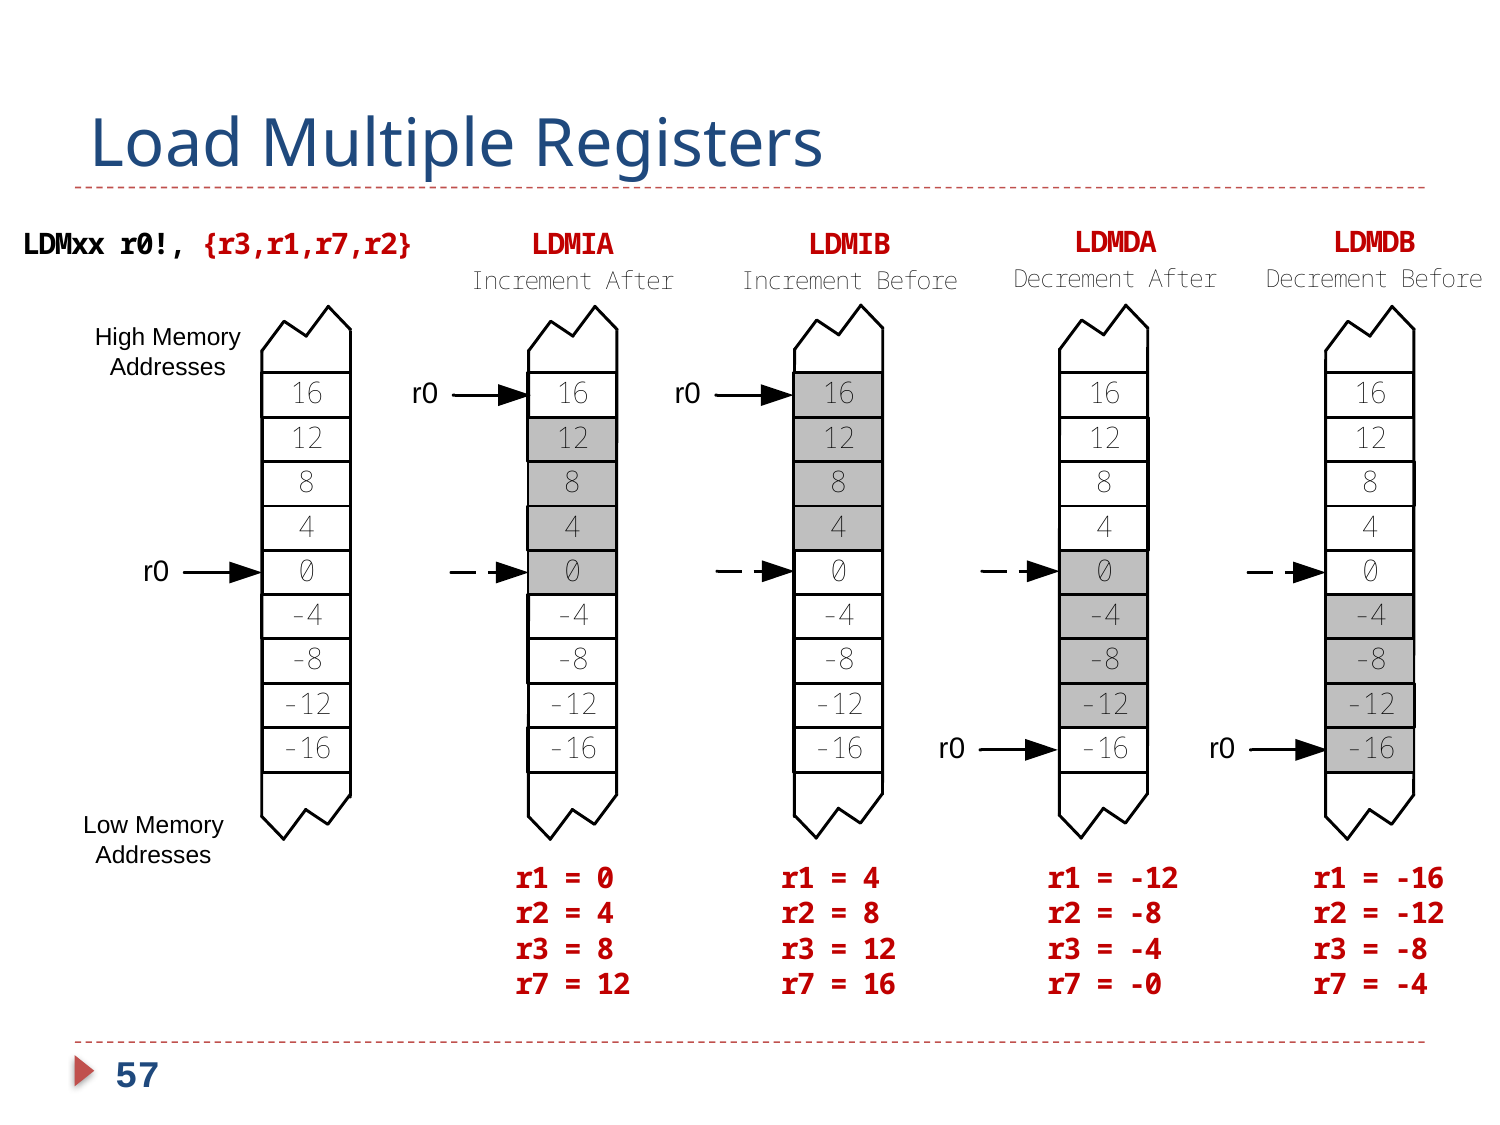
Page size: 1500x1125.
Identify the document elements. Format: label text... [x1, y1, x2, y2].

title Load Multiple Registers [75, 24, 1425, 188]
picture [19, 218, 1486, 1007]
slide_number 57 [100, 1042, 426, 1103]
